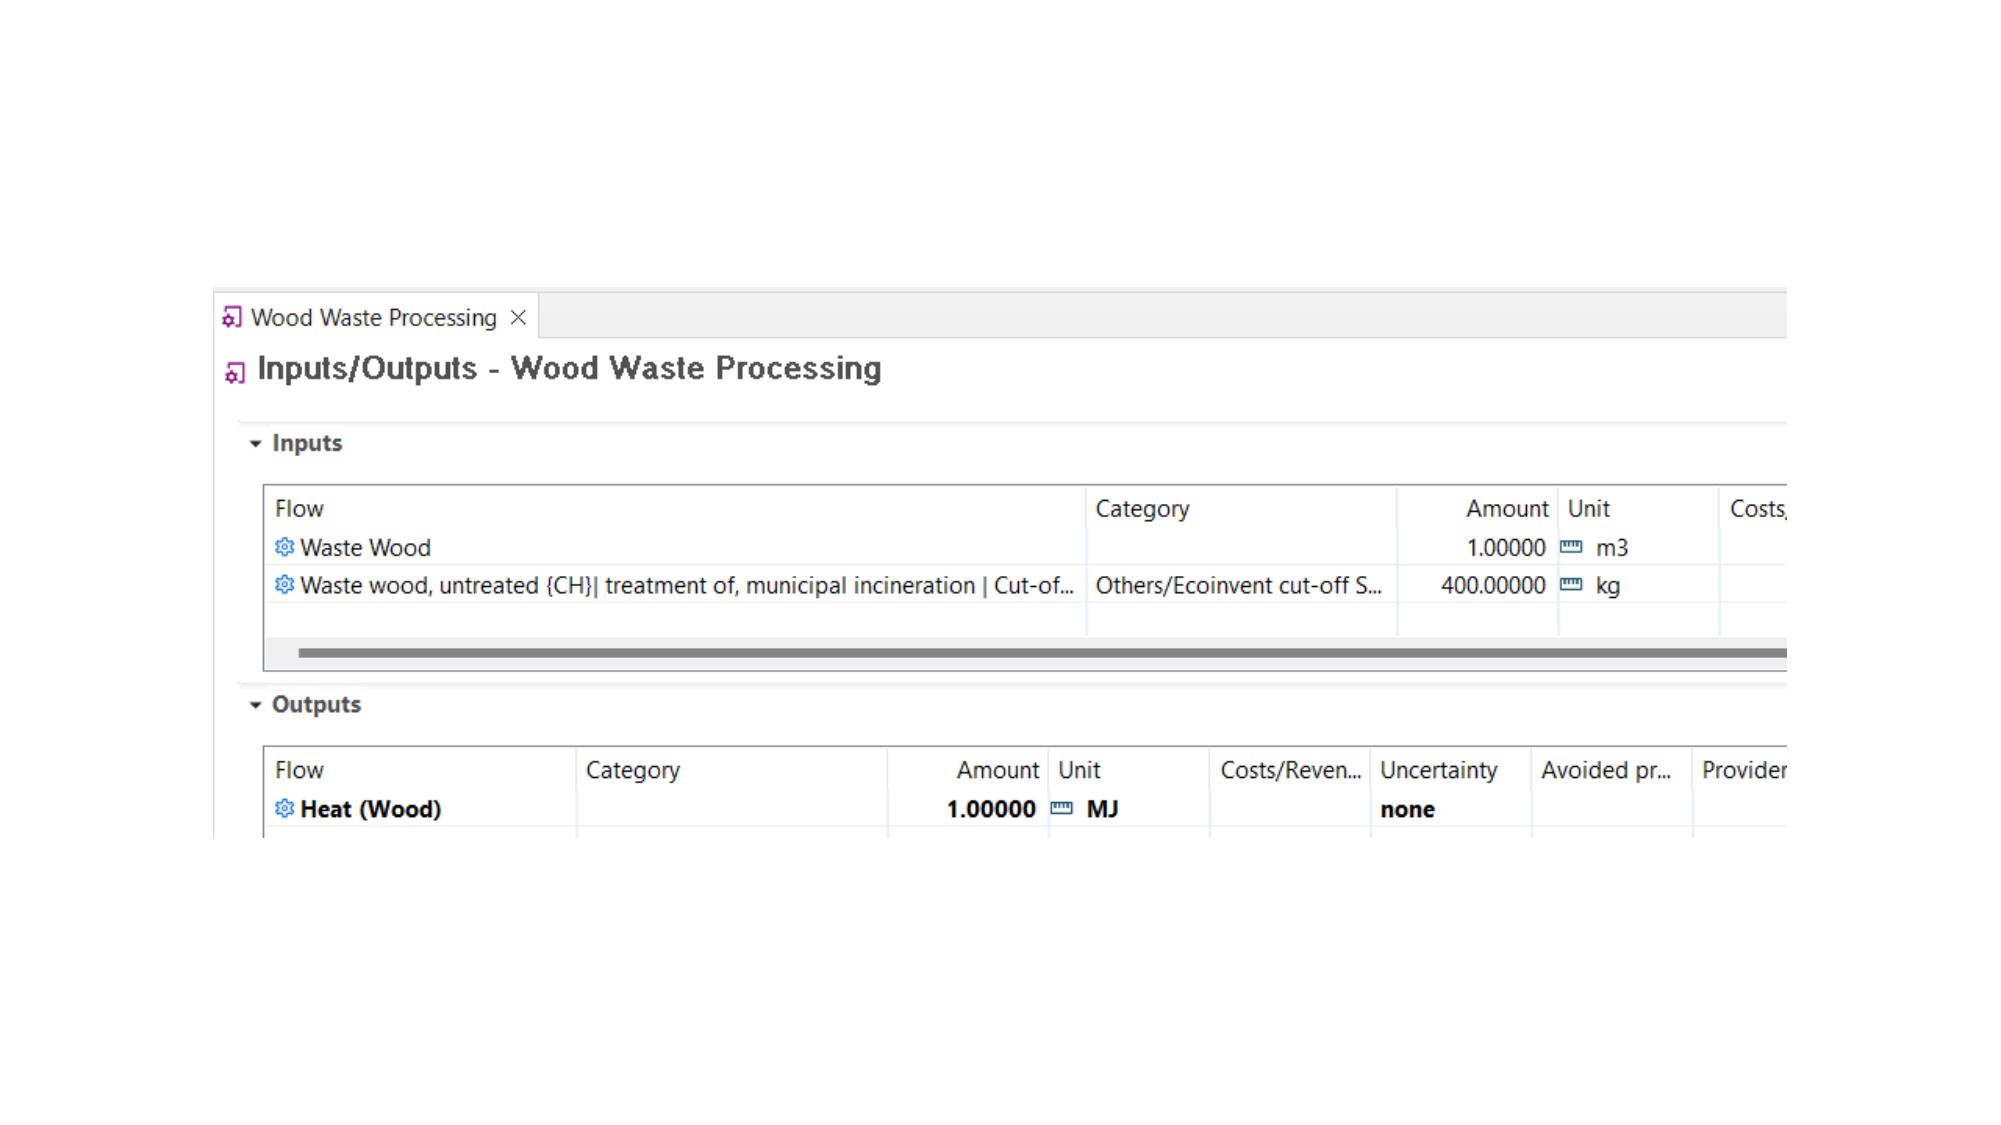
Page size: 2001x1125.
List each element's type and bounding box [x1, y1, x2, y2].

picture [213, 287, 1787, 838]
